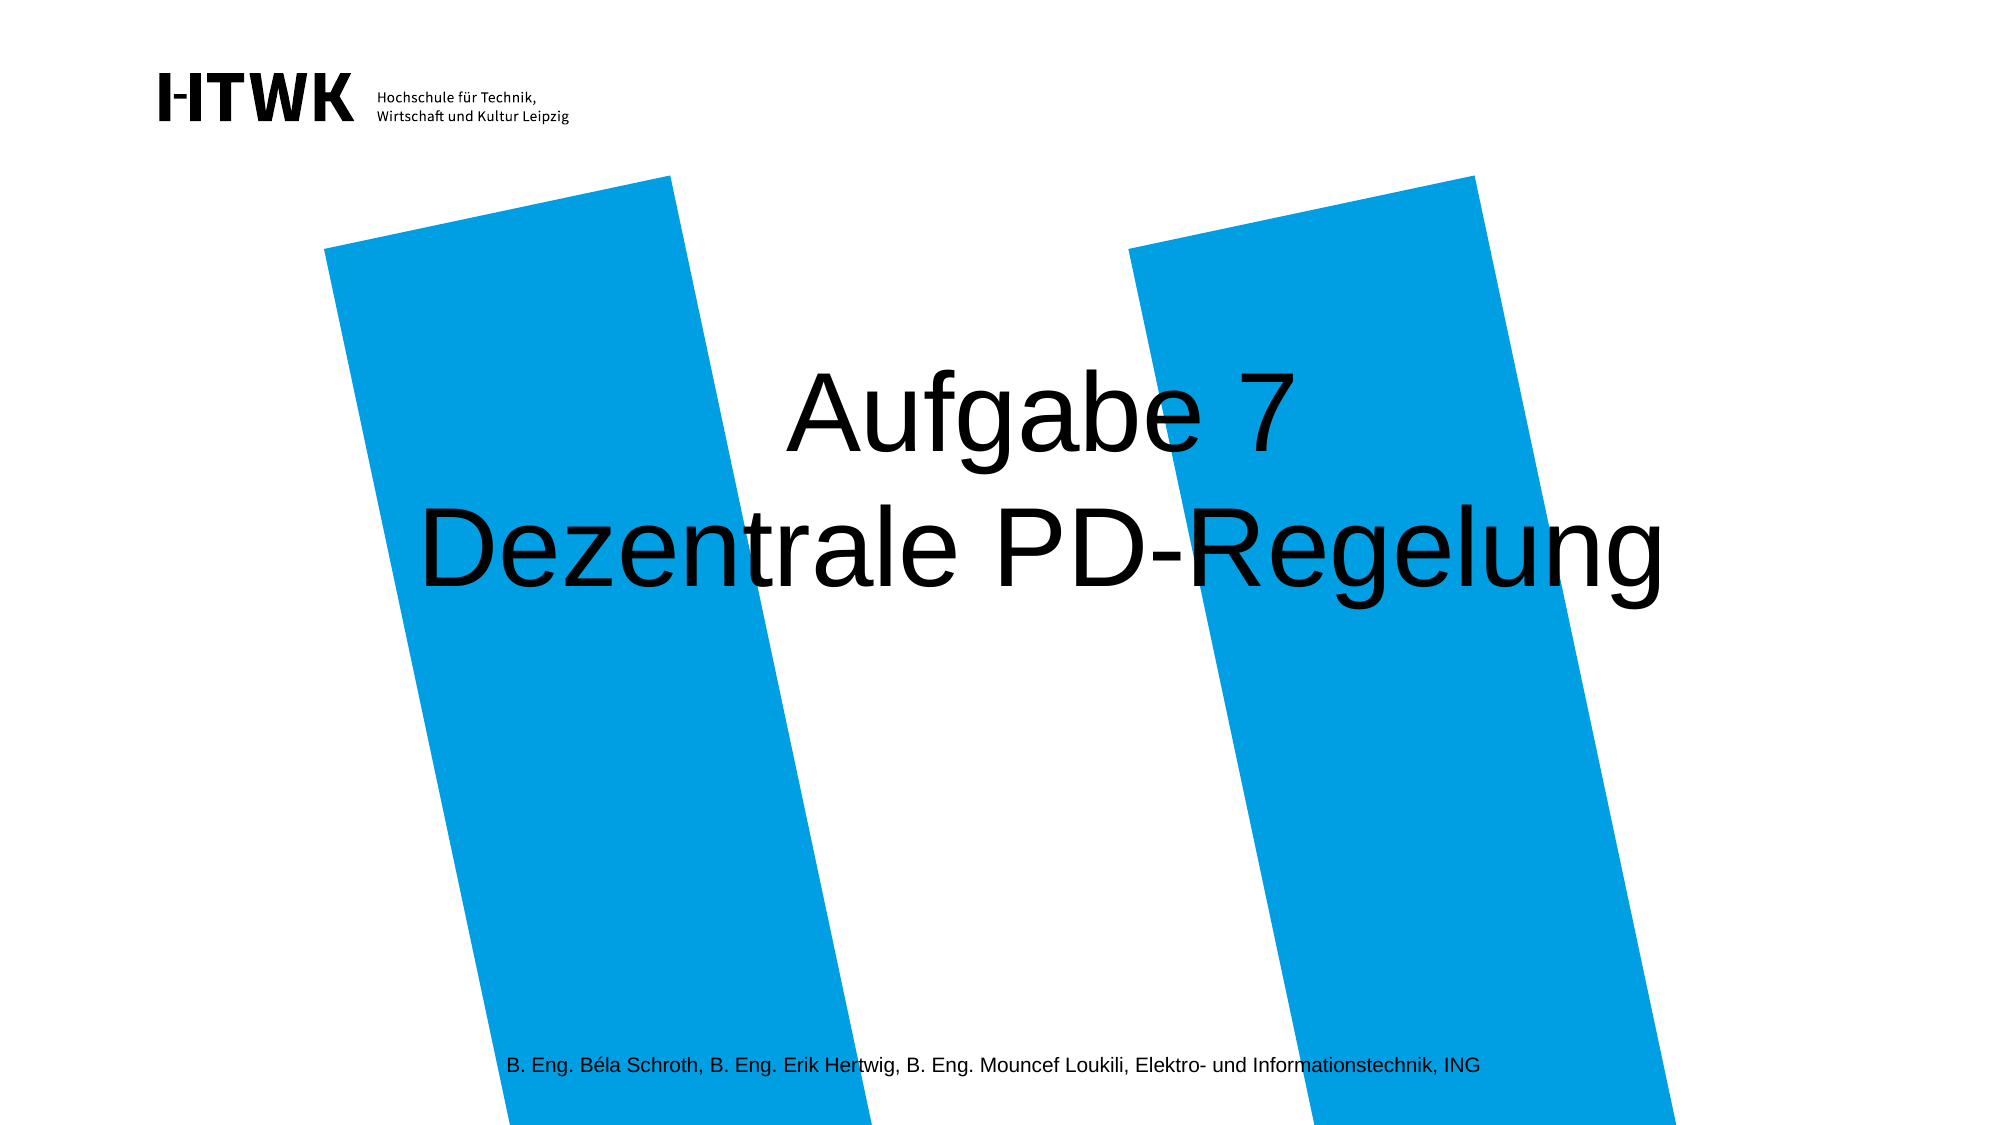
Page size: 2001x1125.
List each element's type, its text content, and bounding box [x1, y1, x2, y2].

title Aufgabe 7 Dezentrale PD-Regelung [304, 339, 1781, 726]
footer B. Eng. Béla Schroth, B. Eng. Erik Hertwig, B. Eng. Mouncef Loukili, Elektro- und Informationstechnik, ING [506, 1017, 1688, 1077]
